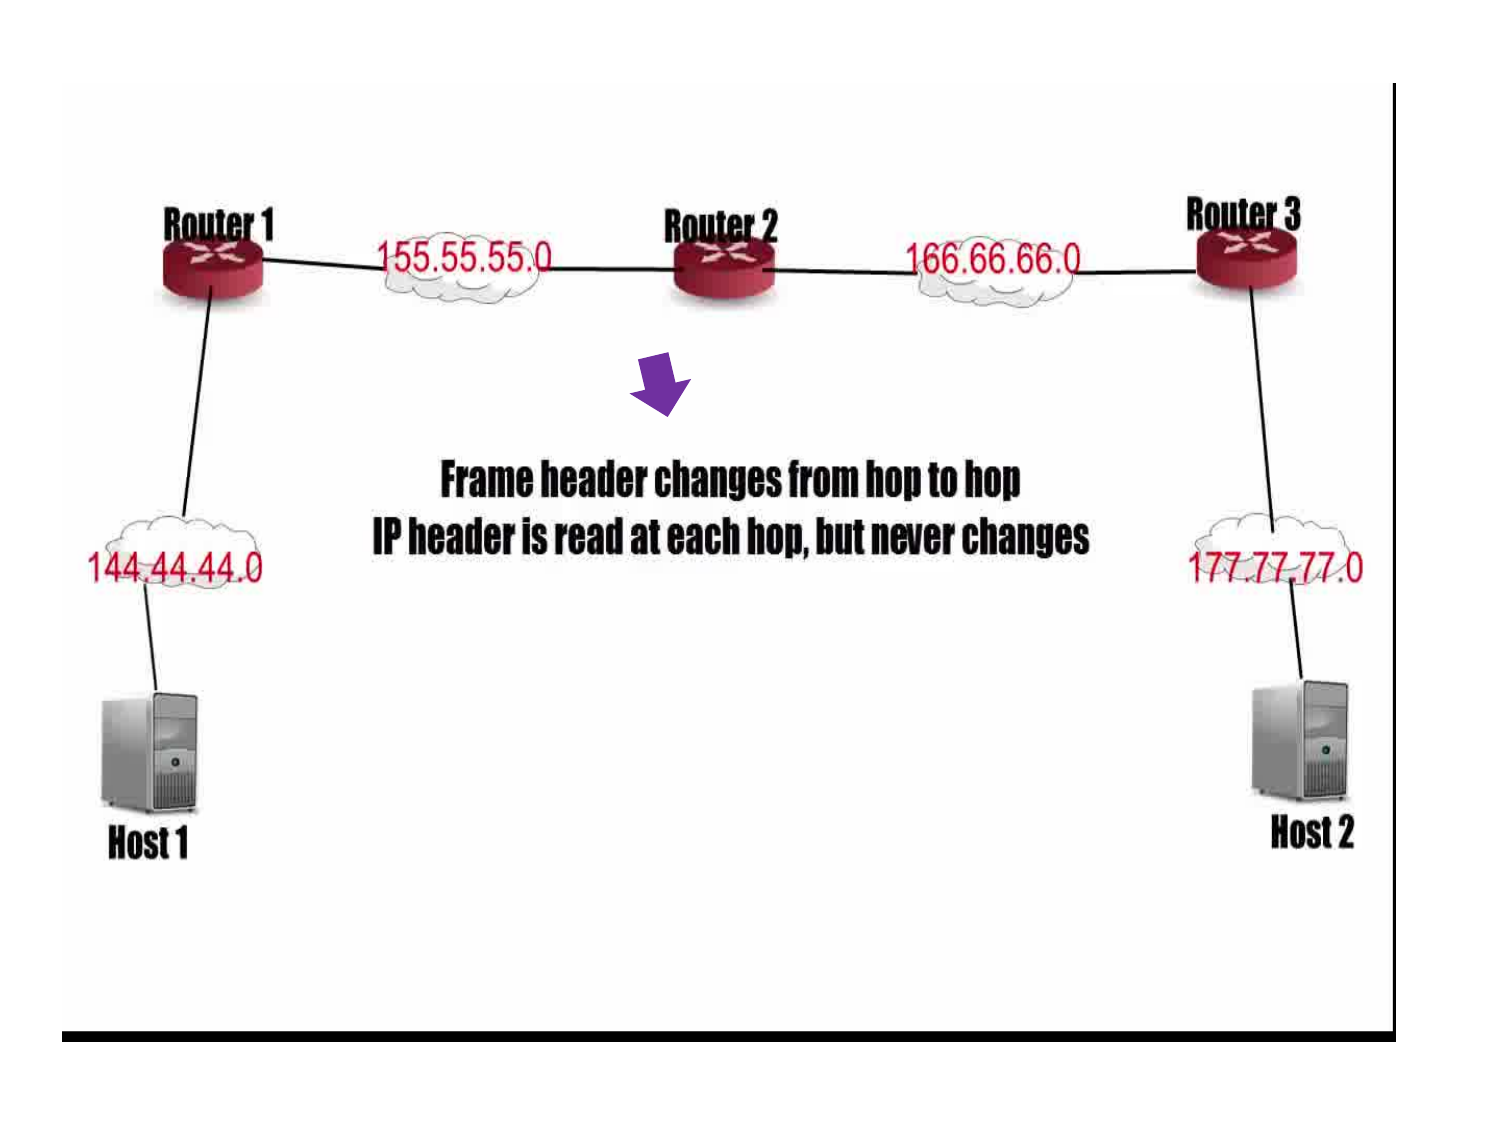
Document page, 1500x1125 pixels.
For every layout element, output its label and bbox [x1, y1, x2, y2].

picture [62, 83, 1396, 1042]
